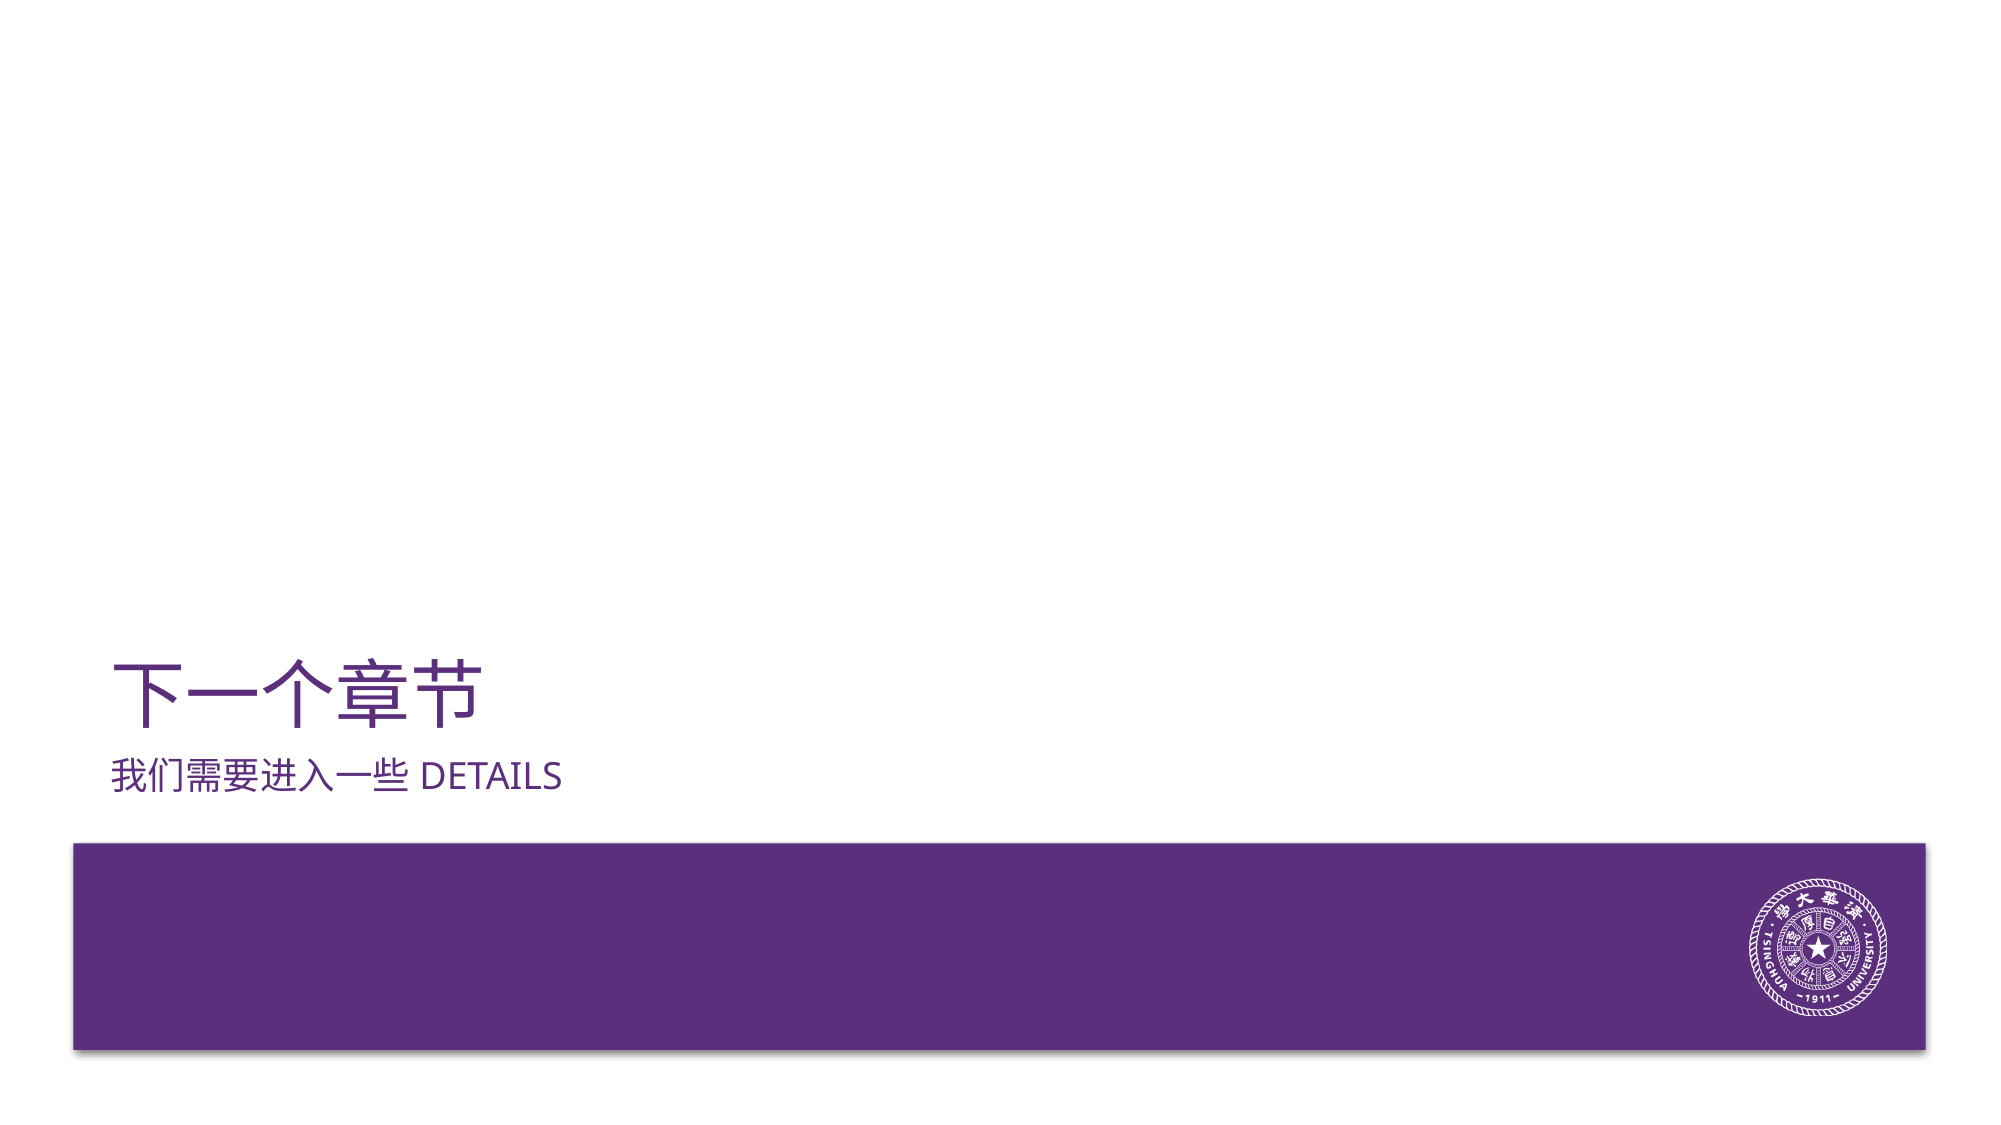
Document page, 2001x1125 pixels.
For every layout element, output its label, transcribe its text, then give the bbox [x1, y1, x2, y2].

list 我们需要进入一些details [95, 744, 1905, 844]
title 下一个章节 [95, 499, 1905, 744]
